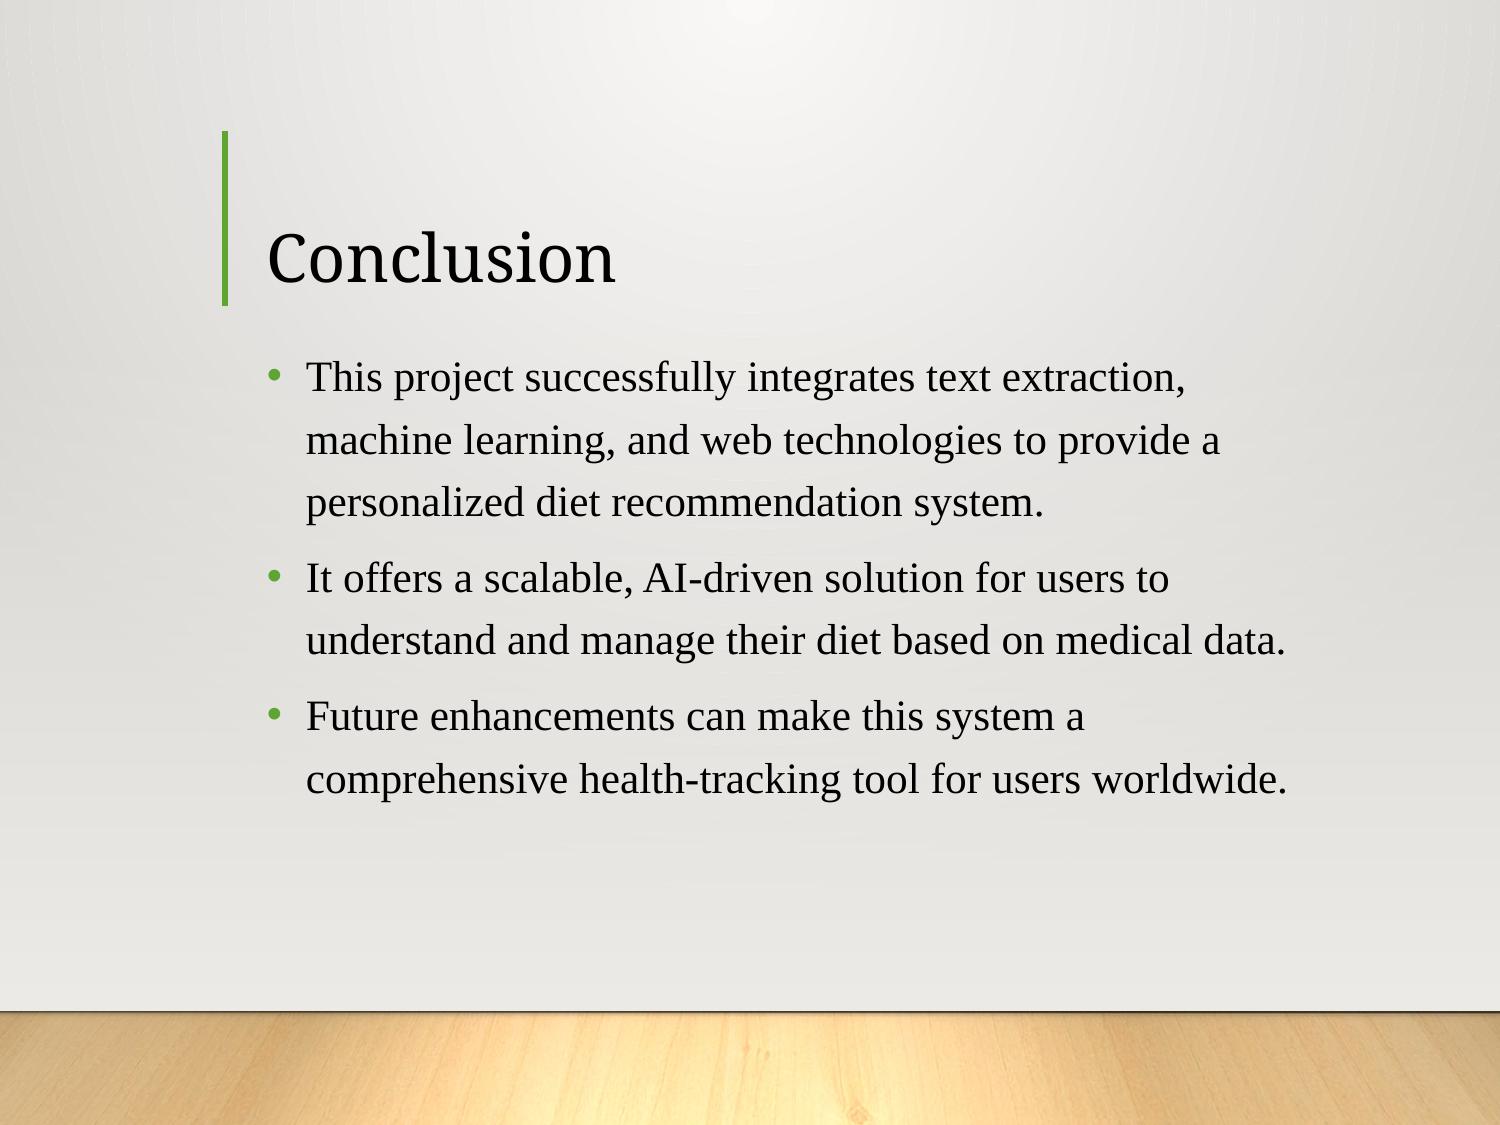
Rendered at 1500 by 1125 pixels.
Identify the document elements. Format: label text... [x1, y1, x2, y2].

title Conclusion [251, 131, 1315, 305]
picture [0, 1011, 1500, 1125]
list This project successfully integrates text extraction, machine learning, and web technologies to provide a personalized diet recommendation system. It offers a scalable, AI-driven solution for users to understand and manage their diet based on medical data. Future enhancements can make this system a comprehensive health-tracking tool for users worldwide. [251, 330, 1315, 897]
